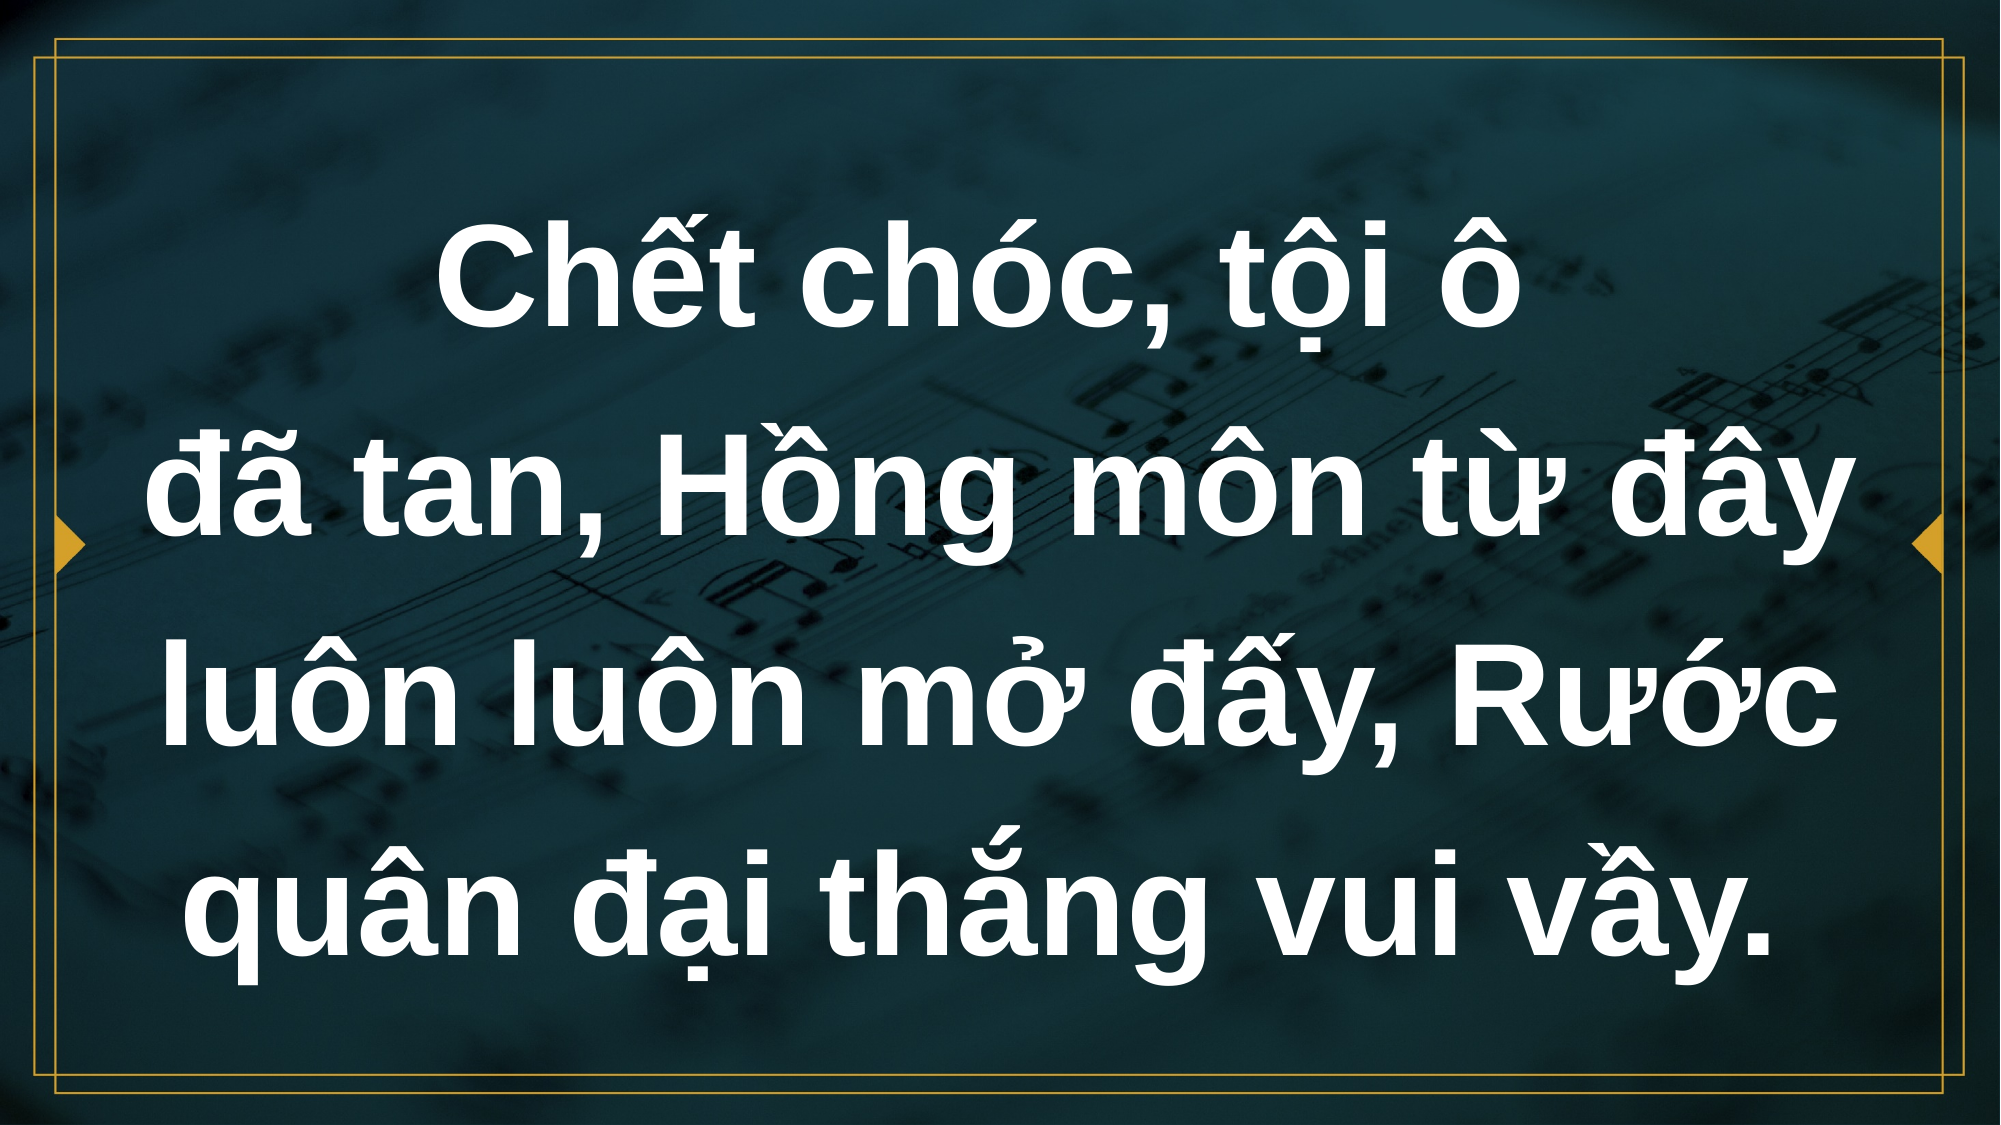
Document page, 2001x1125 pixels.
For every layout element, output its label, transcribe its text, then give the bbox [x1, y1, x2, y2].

picture [0, 0, 2000, 1125]
title Chết chóc, tội ô đã tan, Hồng môn từ đây luôn luôn mở đấy, Rước quân đại thắng vui vầy. [55, 53, 1945, 1077]
